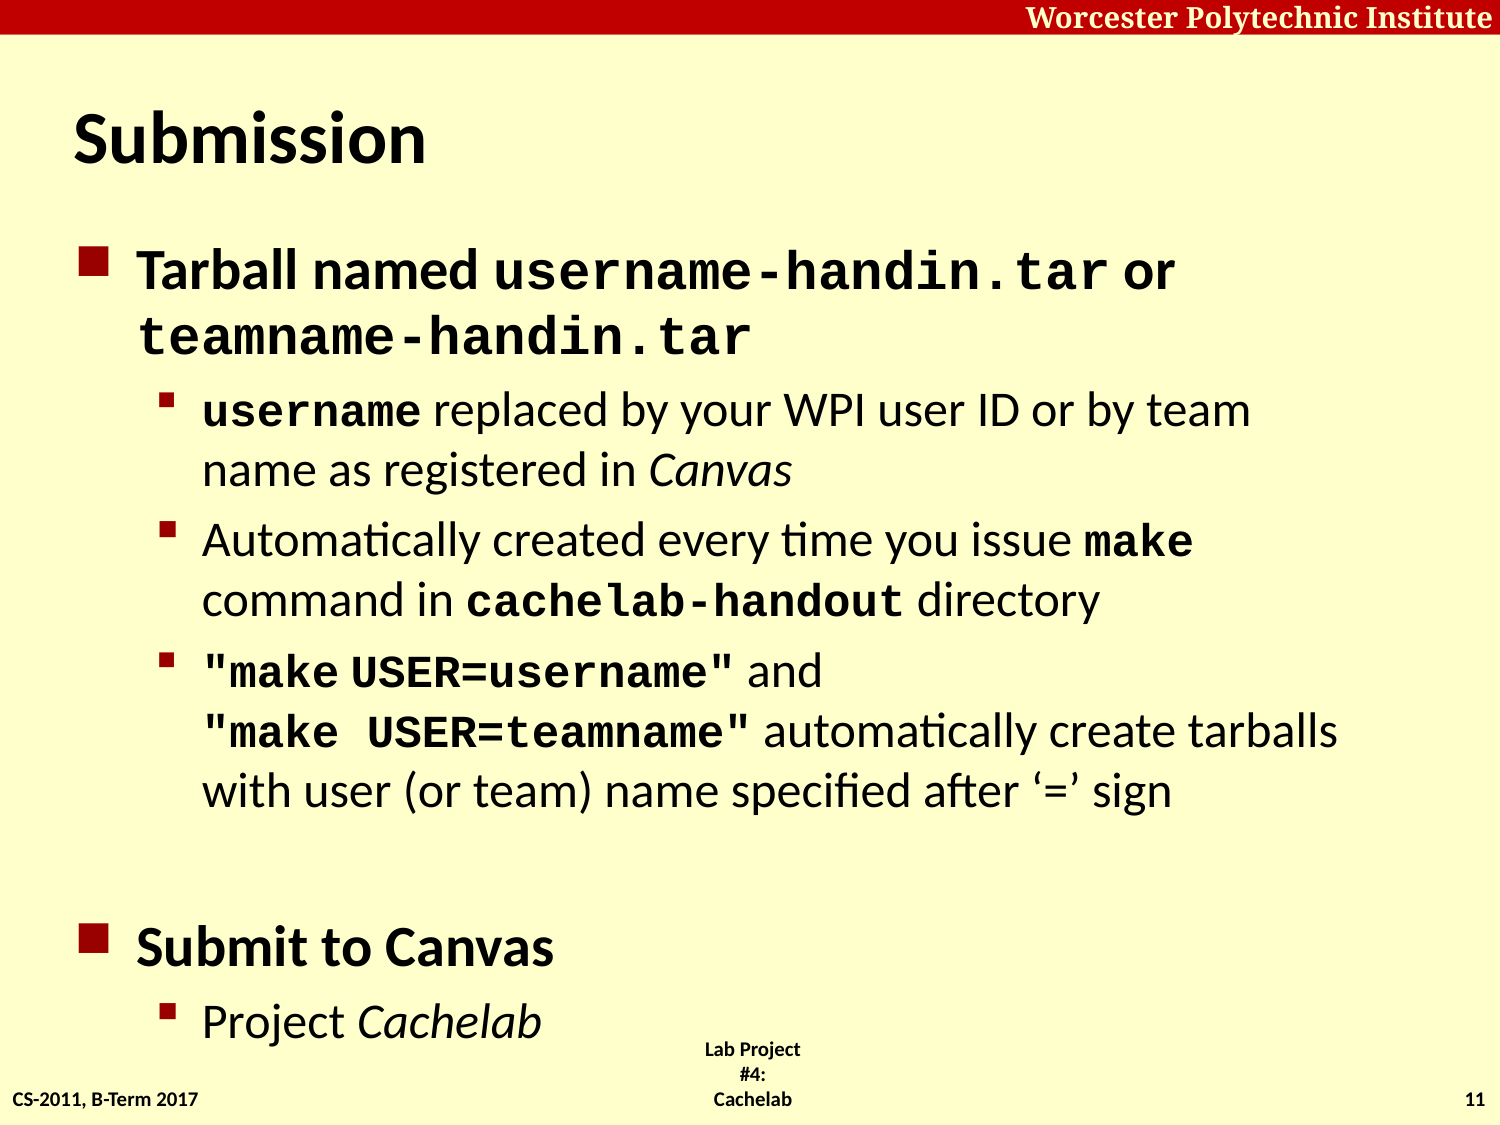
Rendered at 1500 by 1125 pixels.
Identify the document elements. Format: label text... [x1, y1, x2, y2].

slide_number CS-2011, B-Term 2017 [12, 1085, 205, 1111]
footer Lab Project #4: Cachelab [691, 1084, 809, 1111]
slide_number 11 [1460, 1085, 1486, 1111]
title Submission [58, 71, 1305, 197]
list Tarball named username-handin.tar or teamname-handin.tar username replaced by your WPI user ID or by team name as registered in Canvas Automatically created every time you issue make command in cachelab-handout directory "make USER=username" and "make USER=teamname" automatically create tarballs with user (or team) name specified after ‘=’ sign Submit to Canvas Project Cachelab [64, 223, 1361, 1040]
